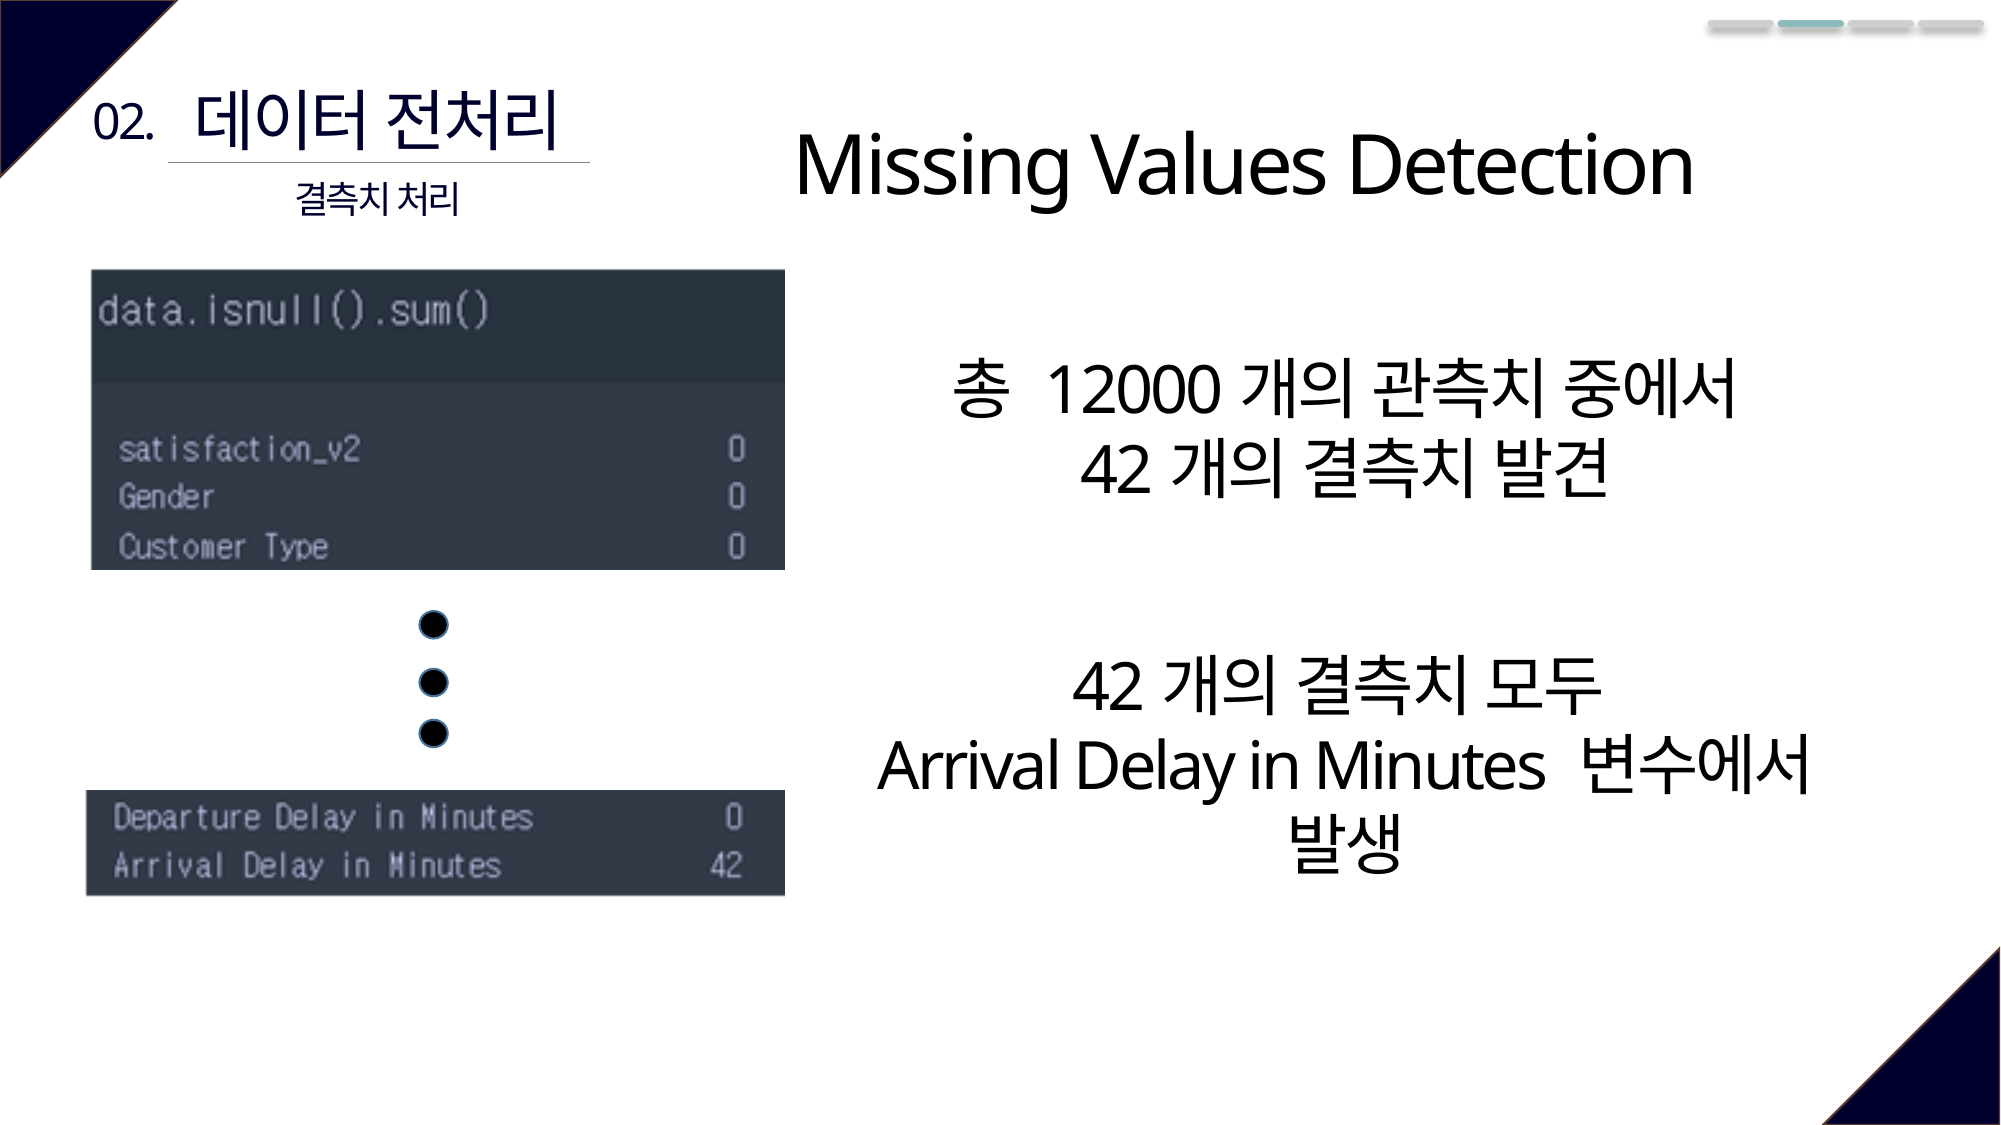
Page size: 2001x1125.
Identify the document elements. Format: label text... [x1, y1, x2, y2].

text_box 데이터 전처리 [178, 163, 578, 167]
text_box 02. [78, 81, 172, 157]
text_box [418, 610, 449, 640]
text_box 결측치 처리 [279, 168, 477, 229]
text_box [418, 667, 449, 698]
text_box [418, 718, 449, 749]
picture [82, 790, 785, 899]
text_box 42개의 결측치 모두 Arrival Delay in Minutes 변수에서 발생 [862, 635, 1831, 891]
text_box 데이터 전처리 [178, 71, 578, 162]
picture [82, 250, 785, 570]
text_box 총 12000개의 관측치 중에서 42개의 결측치 발견 [932, 339, 1760, 515]
text_box Missing Values Detection [610, 104, 1881, 219]
